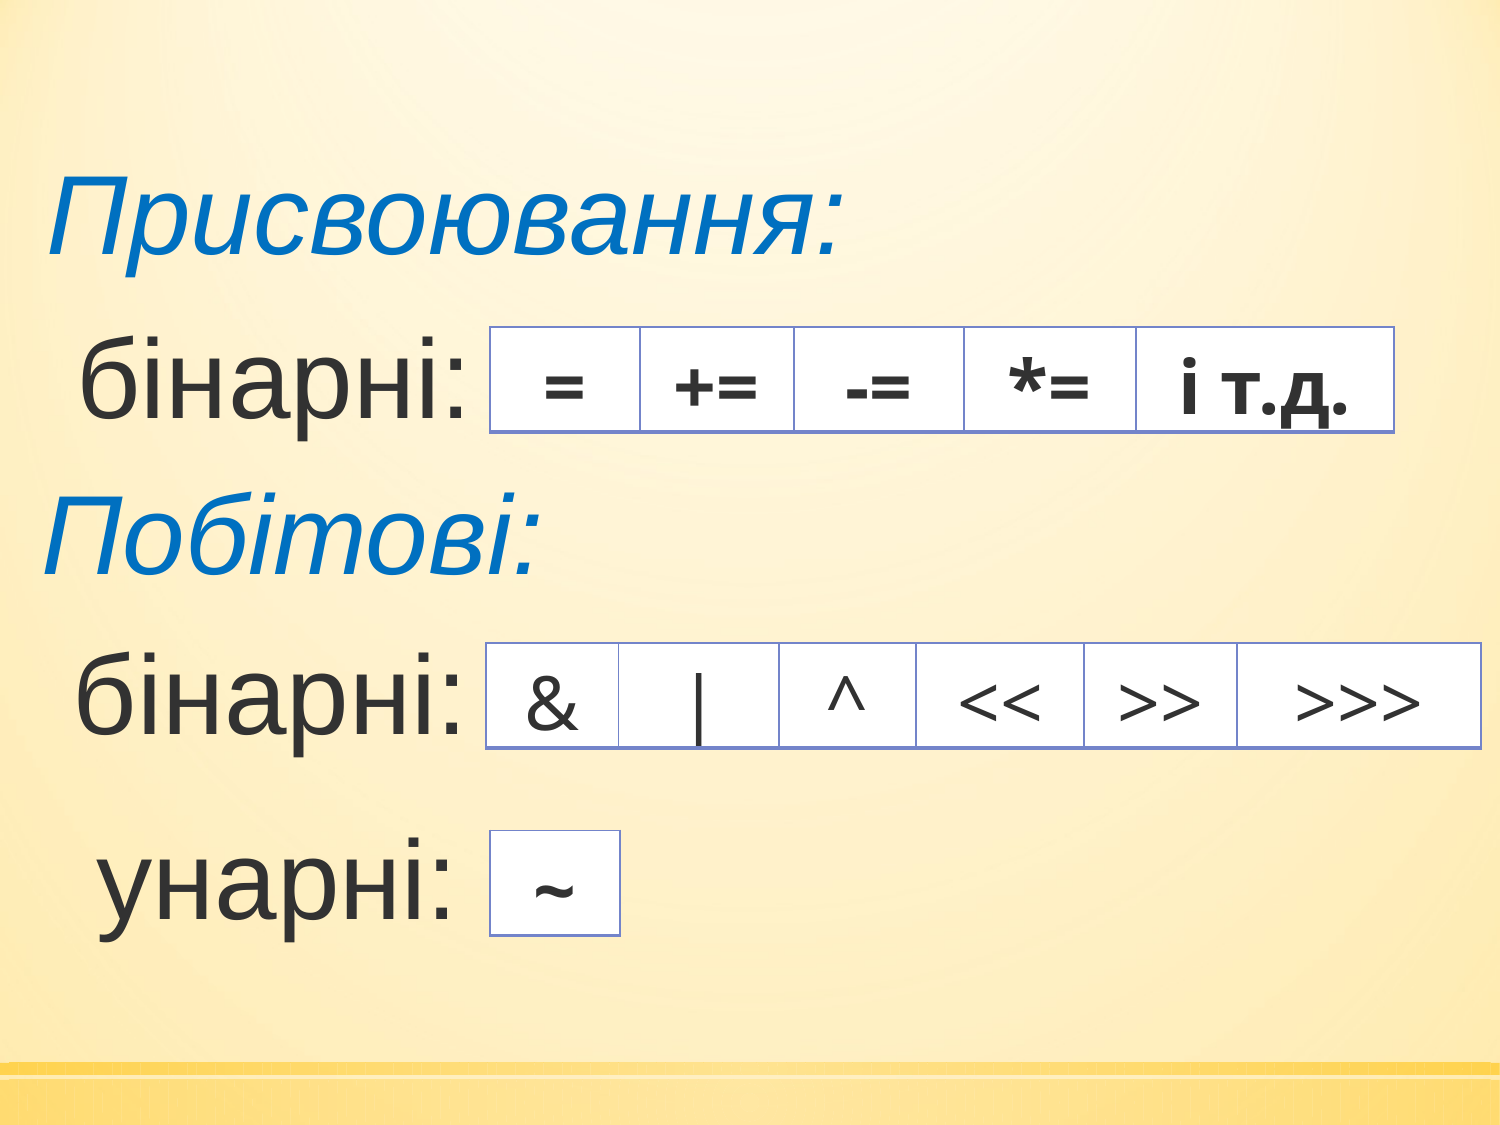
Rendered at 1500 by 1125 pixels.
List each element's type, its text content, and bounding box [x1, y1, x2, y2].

text_box Присвоювання: [32, 160, 894, 284]
table_header ^ [780, 644, 915, 746]
table_header += [641, 328, 793, 430]
table_header & [505, 644, 618, 746]
text_box бінарні: [61, 324, 509, 448]
picture [0, 0, 1500, 1062]
table_header << [917, 644, 1083, 746]
picture [0, 1075, 1500, 1079]
table_header >>> [1238, 644, 1480, 746]
table_header | [619, 644, 778, 746]
table_header = [509, 328, 639, 430]
table_header ~ [529, 831, 619, 934]
text_box унарні: [81, 826, 529, 949]
text_box бінарні: [57, 640, 505, 764]
table_header і т.д. [1137, 328, 1393, 430]
table_header *= [965, 328, 1135, 430]
text_box Побітові: [26, 480, 888, 604]
table_header >> [1085, 644, 1236, 746]
table_header -= [795, 328, 963, 430]
